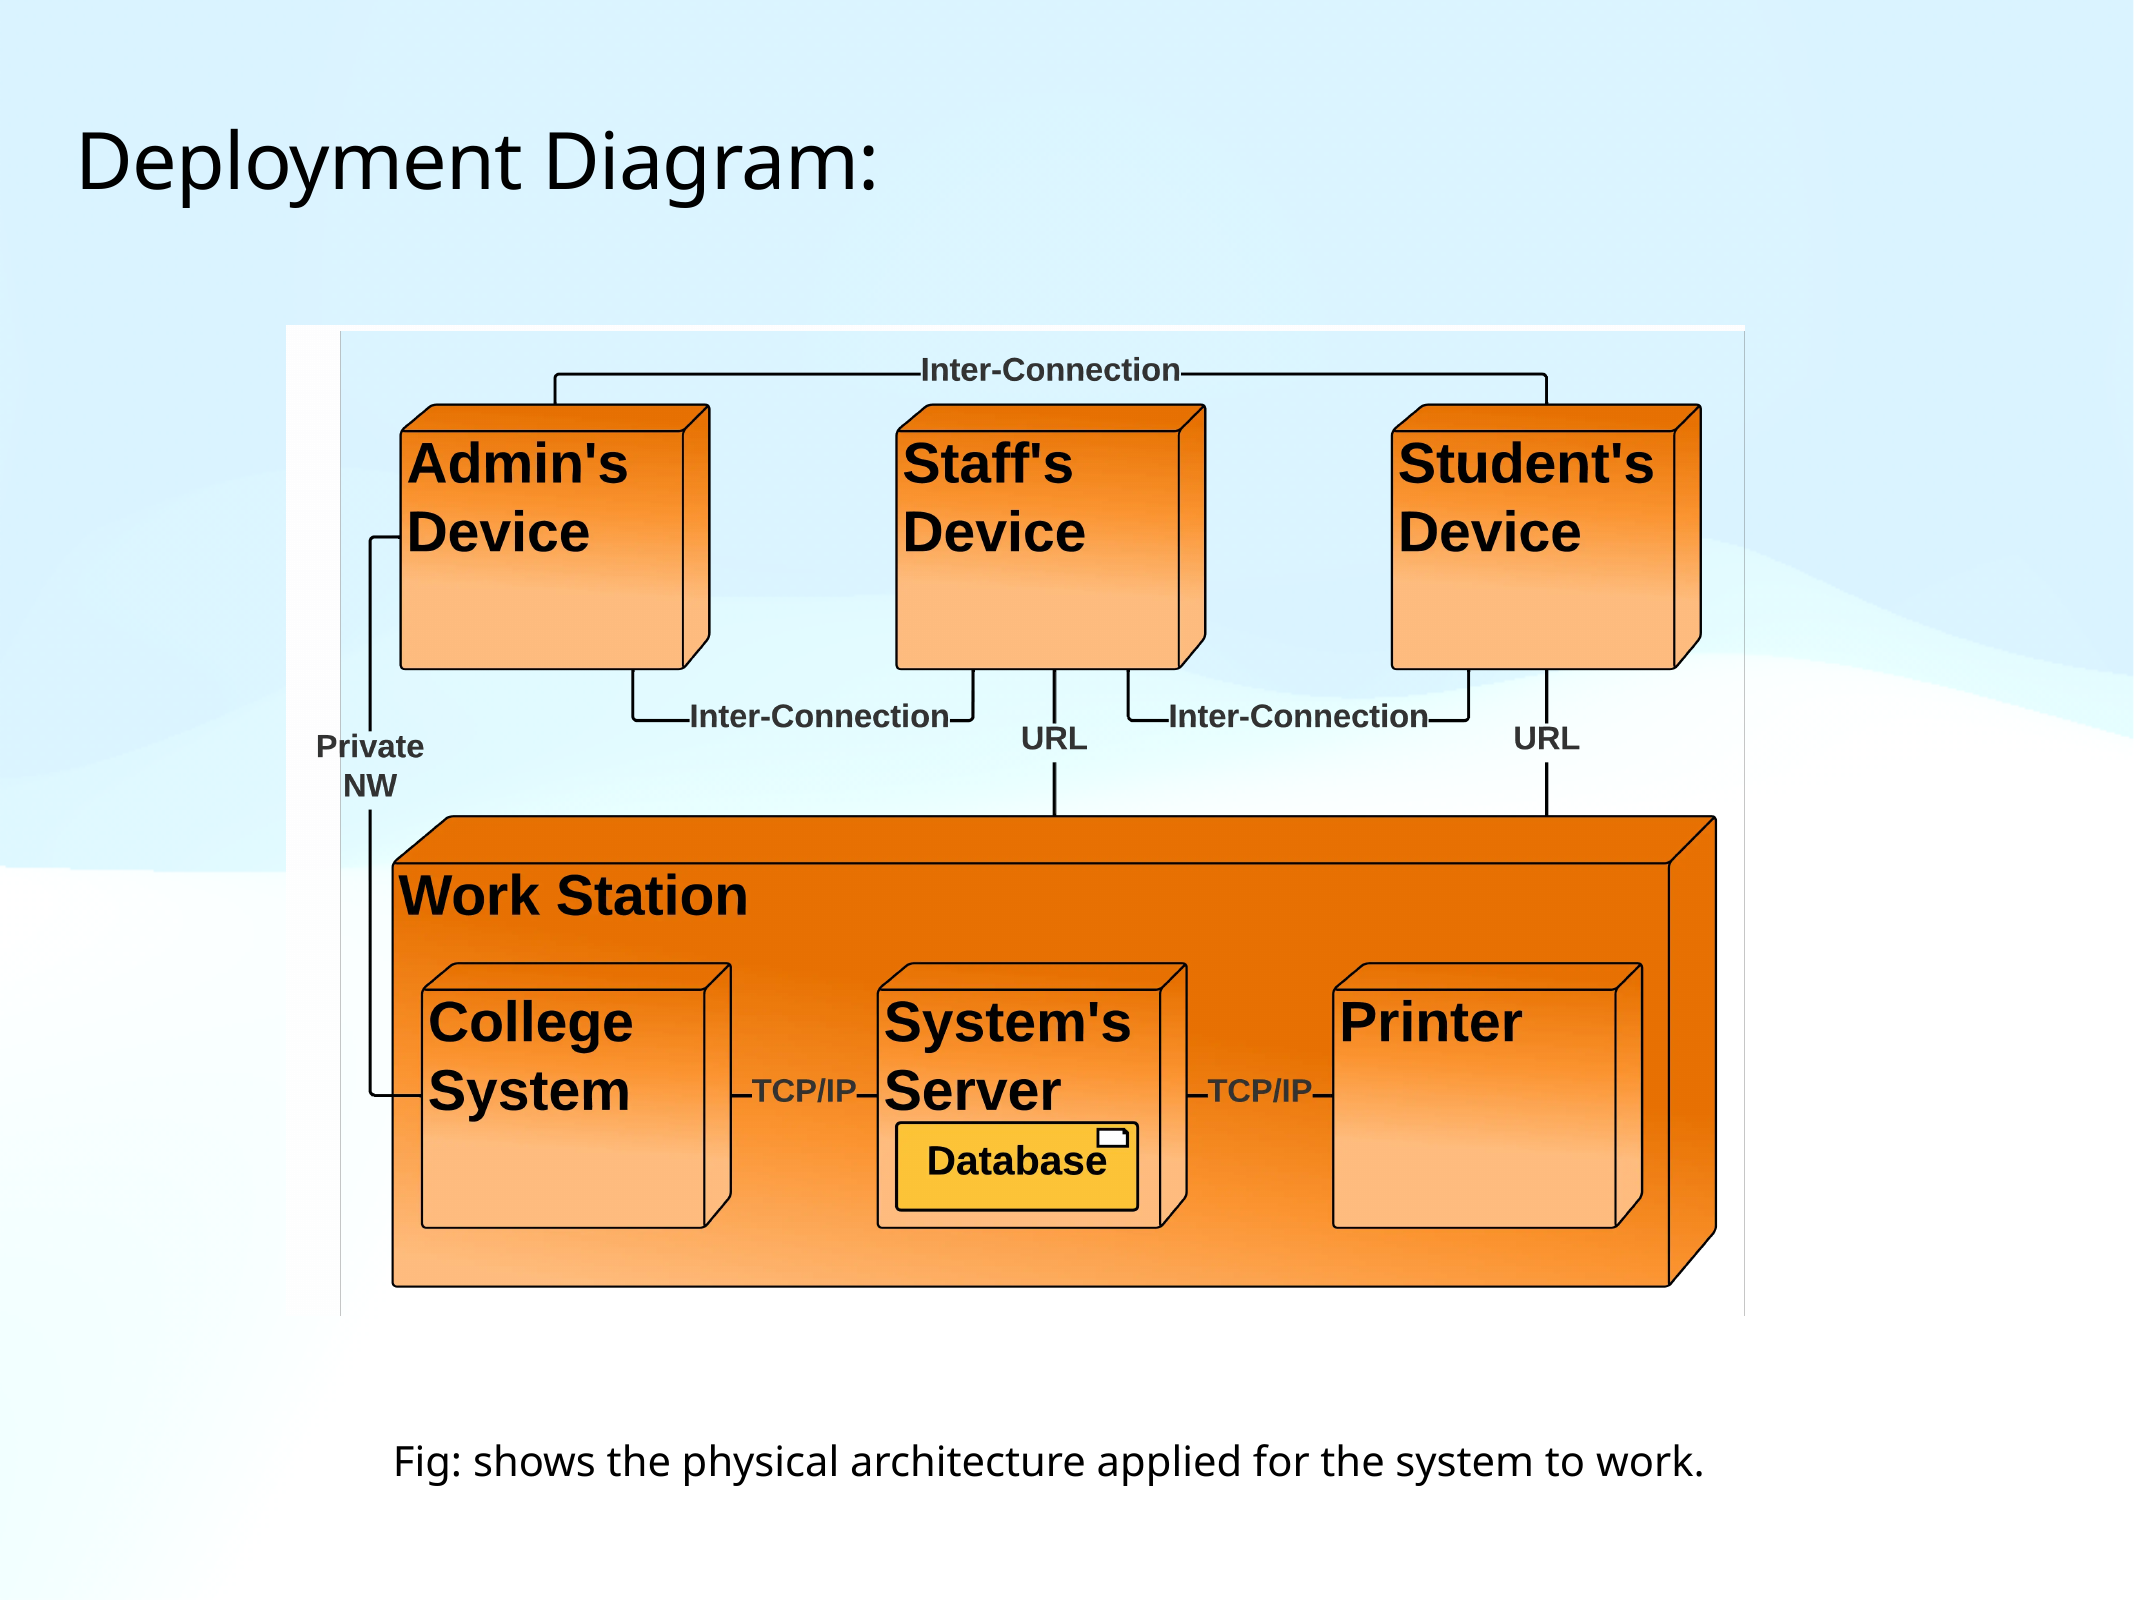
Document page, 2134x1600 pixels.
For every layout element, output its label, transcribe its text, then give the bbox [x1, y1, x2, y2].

text_box Deployment Diagram: [67, 102, 908, 214]
text_box Fig: shows the physical architecture applied for the system to work. [384, 1431, 1714, 1494]
picture [0, 0, 2134, 1600]
